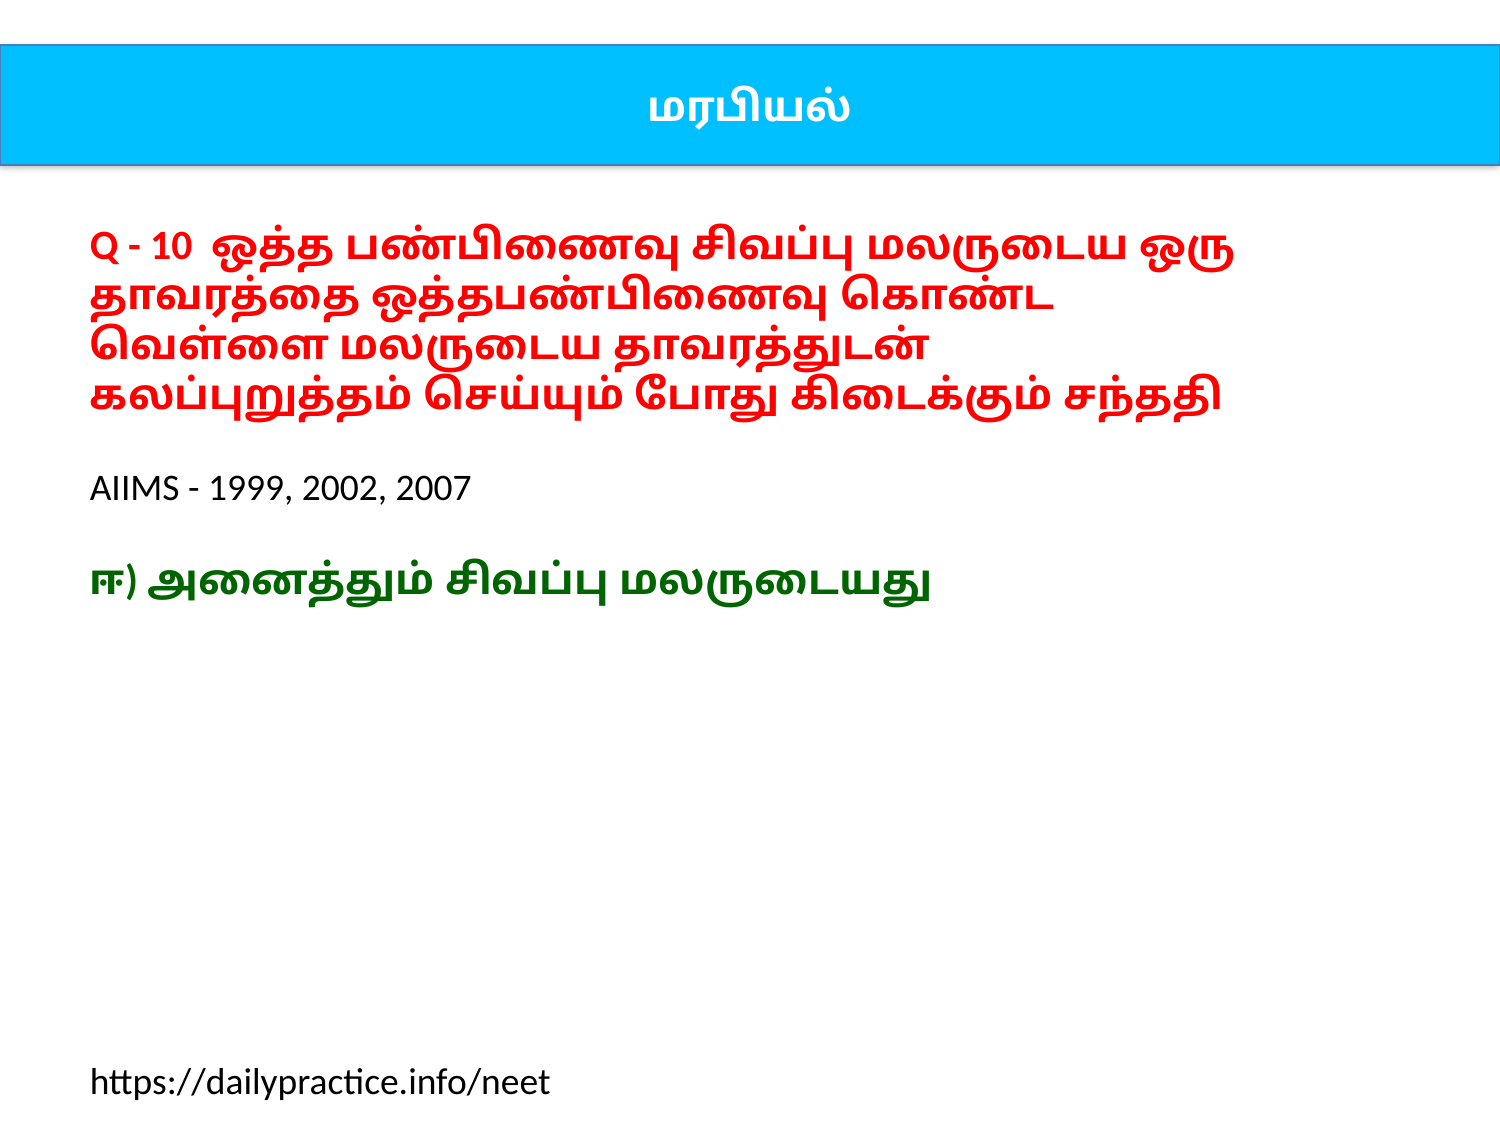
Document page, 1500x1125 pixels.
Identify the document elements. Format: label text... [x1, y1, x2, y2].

text_box மரபியல் [0, 44, 1500, 166]
text_box https://dailypractice.info/neet [74, 1049, 675, 1110]
text_box Q - 10 ஒத்த பண்பிணைவு சிவப்பு மலருடைய ஒரு தாவரத்தை ஒத்தபண்பிணைவு கொண்ட வெள்ளை மலருடைய தாவரத்துடன் கலப்புறுத்தம் செய்யும் போது கிடைக்கும் சந்ததி AIIMS - 1999, 2002, 2007 ஈ) அனைத்தும் சிவப்பு மலருடையது [74, 164, 1275, 610]
